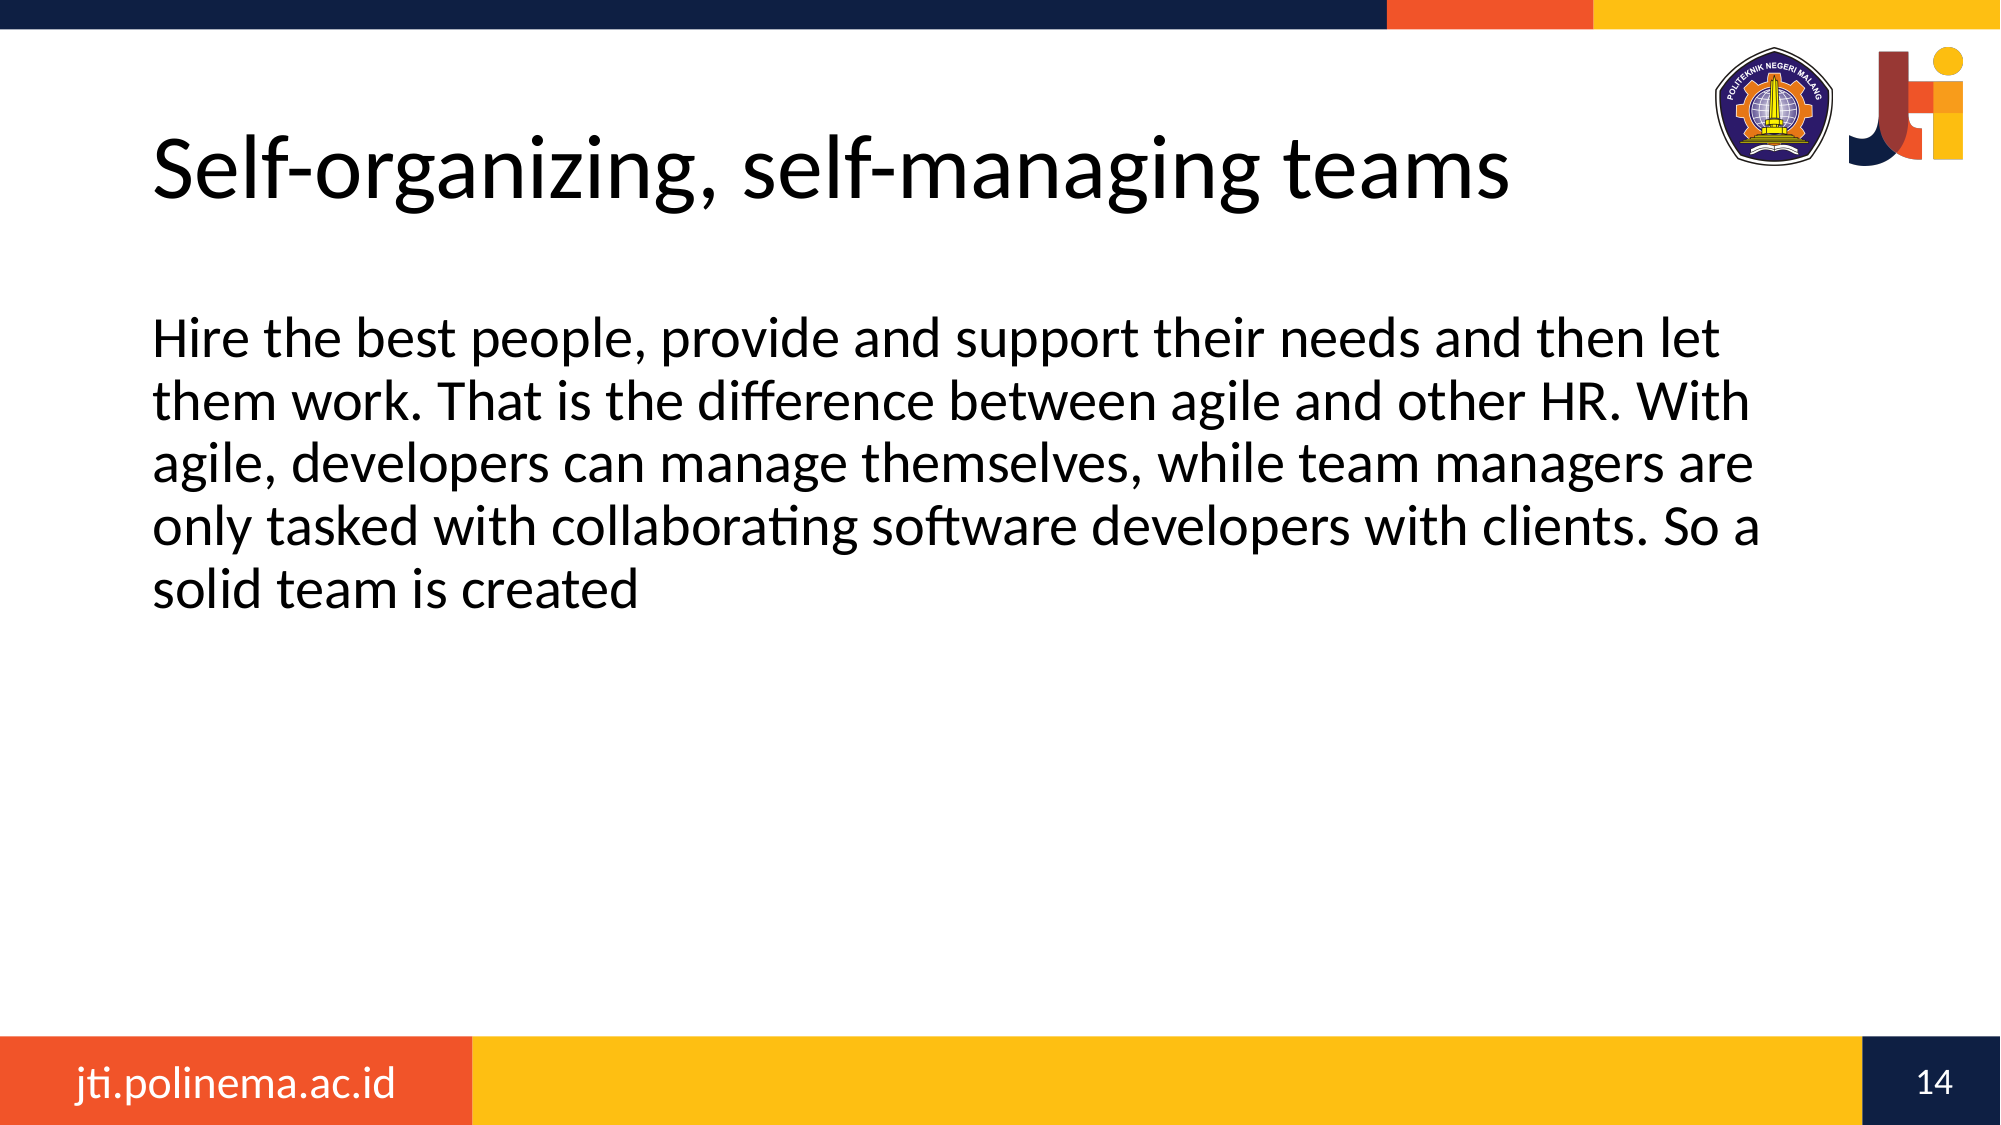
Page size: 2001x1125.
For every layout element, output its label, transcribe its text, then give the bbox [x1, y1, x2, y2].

picture [1849, 47, 1963, 166]
title Self-organizing, self-managing teams [137, 59, 1673, 278]
picture [1715, 47, 1833, 166]
list Hire the best people, provide and support their needs and then let them work. That is the difference between agile and other HR. With agile, developers can manage themselves, while team managers are only tasked with collaborating software developers with clients. So a solid team is created [137, 299, 1863, 1014]
slide_number 14 [1888, 1049, 1980, 1110]
